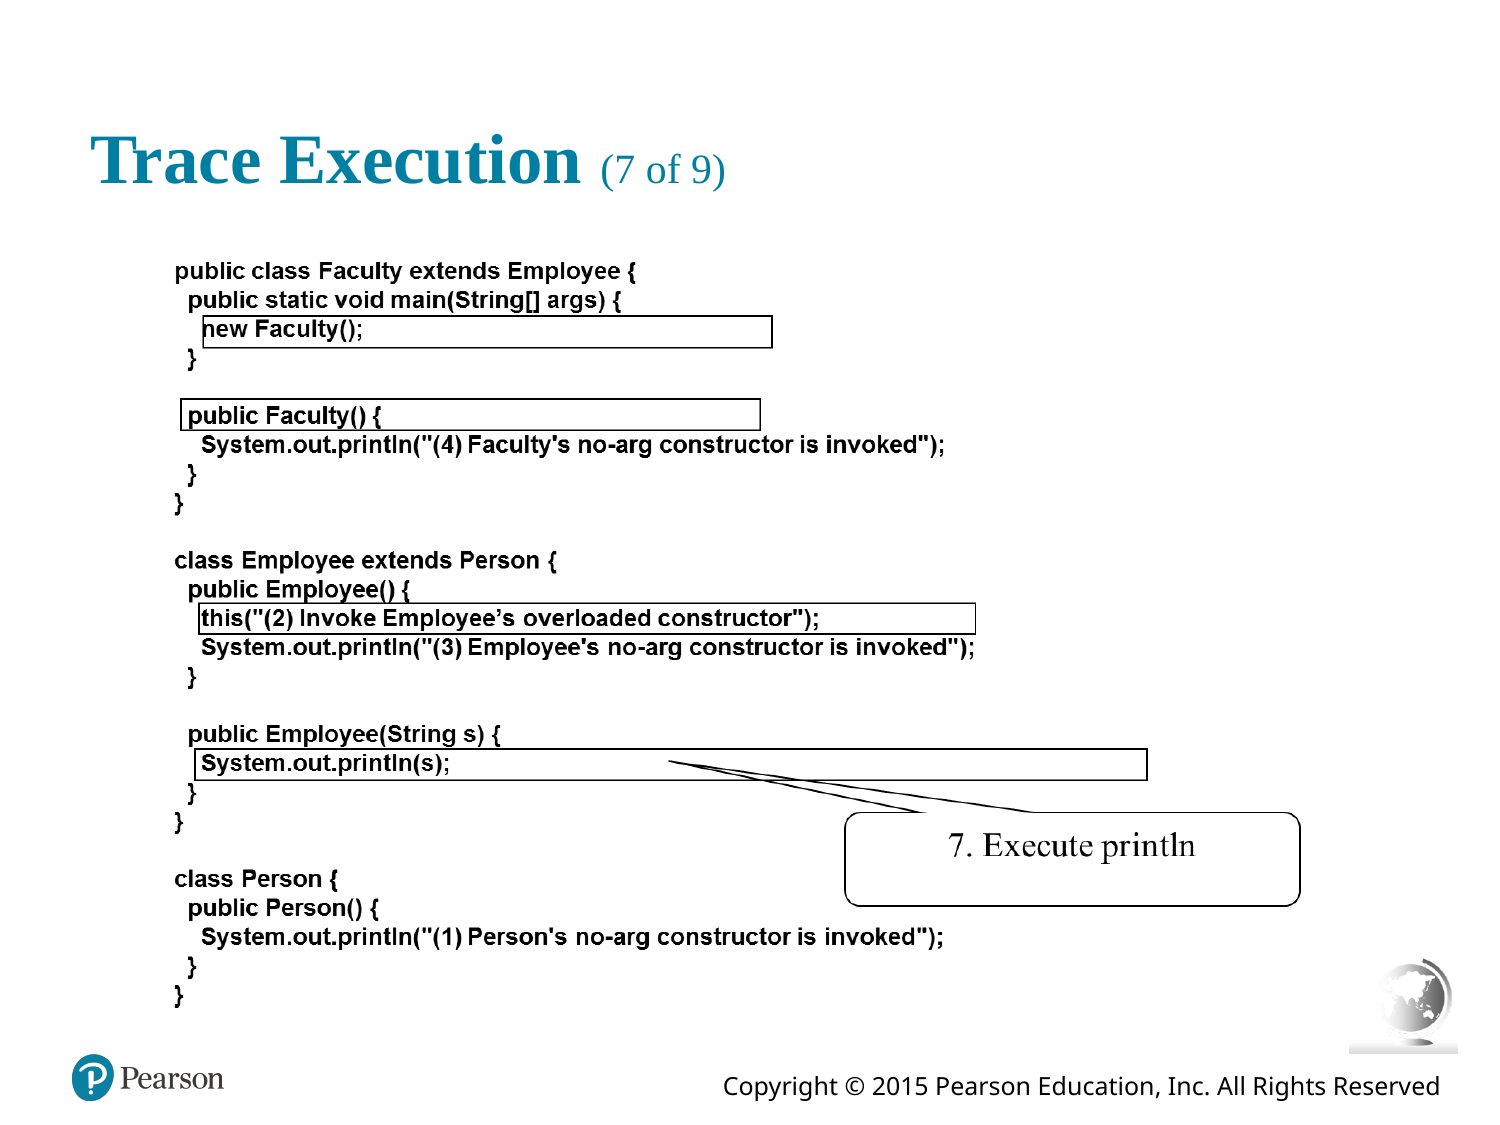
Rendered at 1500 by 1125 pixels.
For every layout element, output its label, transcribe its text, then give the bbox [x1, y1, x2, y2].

picture [80, 1063, 106, 1088]
picture [72, 1054, 88, 1070]
picture [159, 248, 1341, 1024]
picture [1349, 955, 1458, 1054]
picture [98, 1054, 224, 1101]
title Trace Execution (7 of 9) [75, 37, 1425, 213]
picture [72, 1087, 83, 1101]
